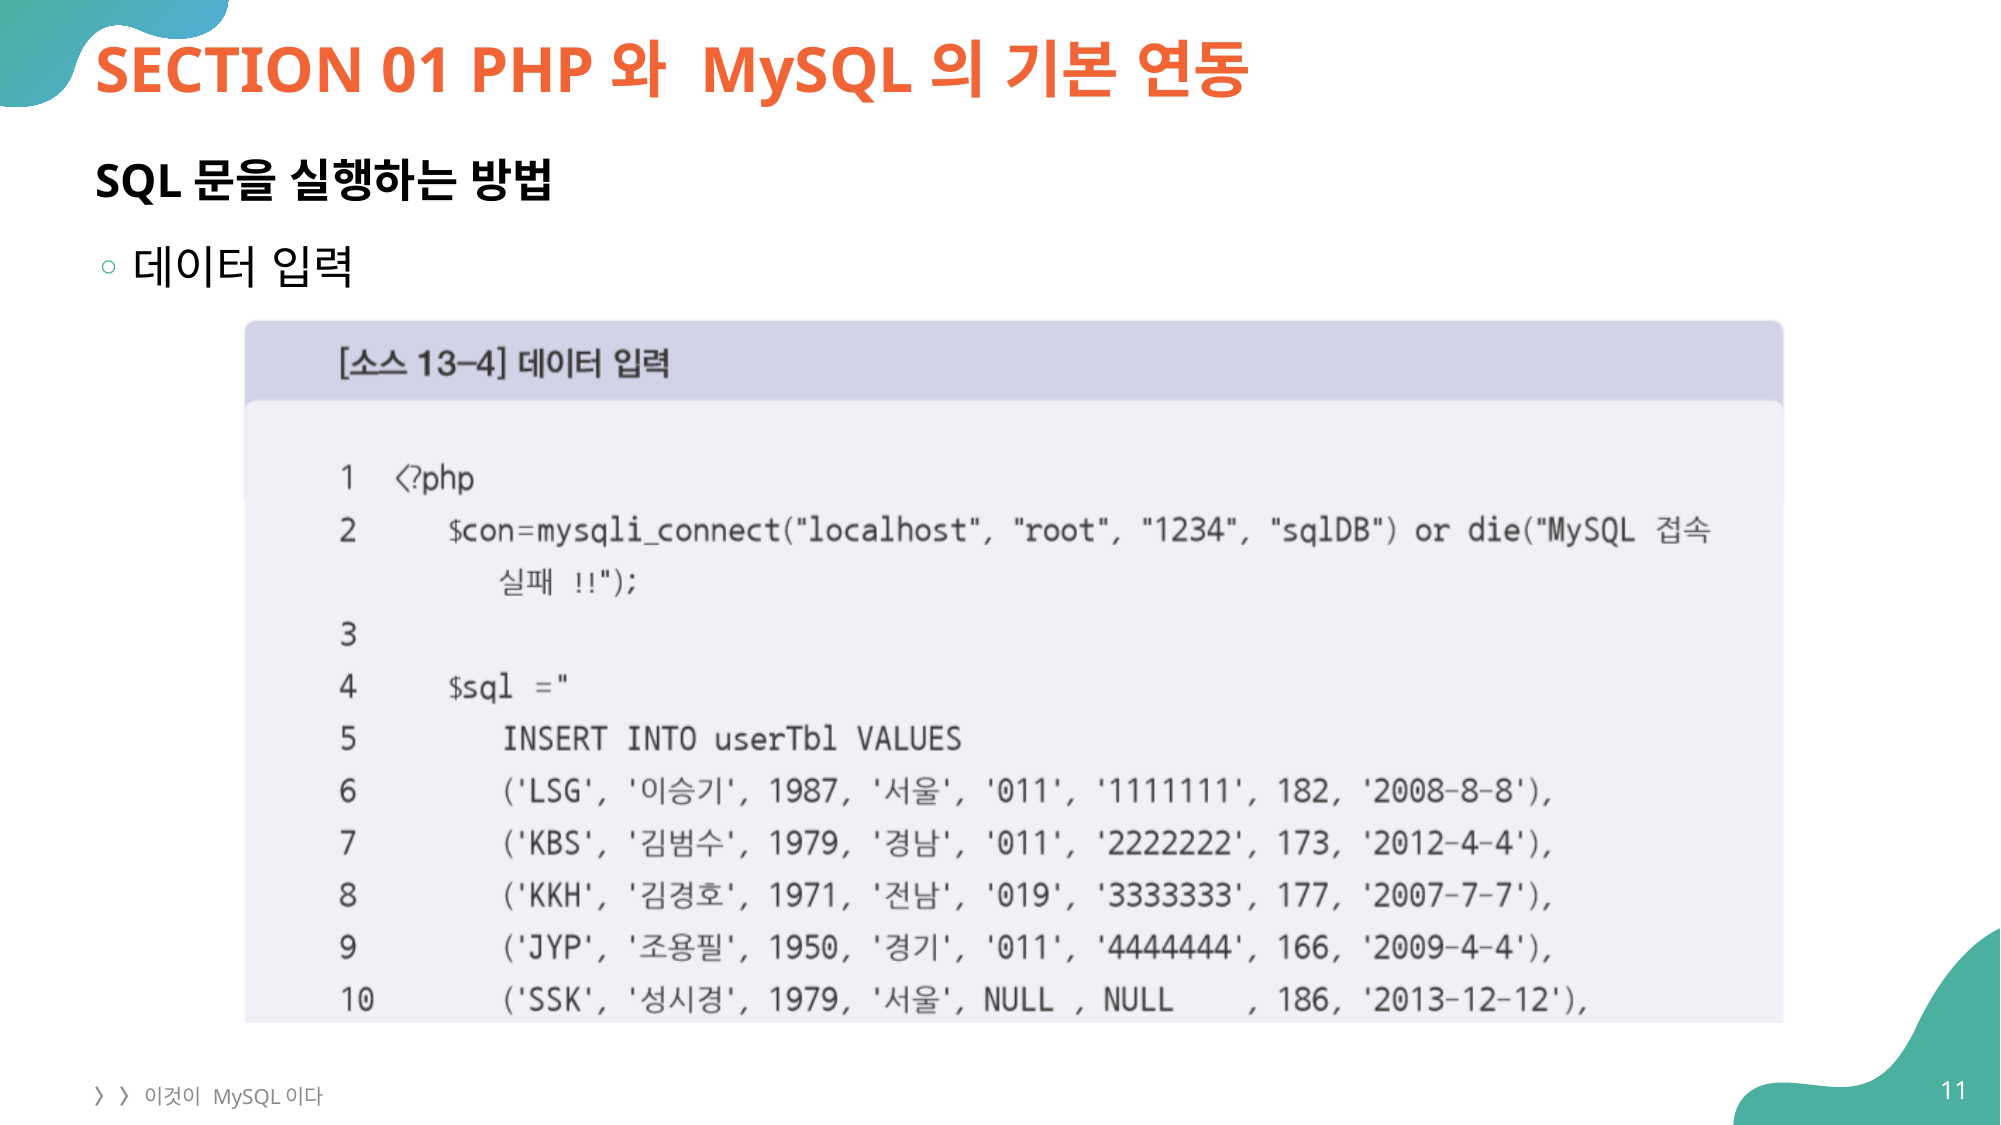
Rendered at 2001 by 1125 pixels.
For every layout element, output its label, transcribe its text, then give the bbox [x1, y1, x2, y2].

picture [237, 314, 1793, 1023]
list SQL문을 실행하는 방법 데이터 입력 [79, 133, 1931, 1062]
title SECTION 01 PHP와 MySQL의 기본 연동 [79, 17, 1931, 128]
slide_number 11 [1917, 1061, 1984, 1122]
footer 〉 〉 이것이 MySQL이다 [79, 1078, 755, 1114]
